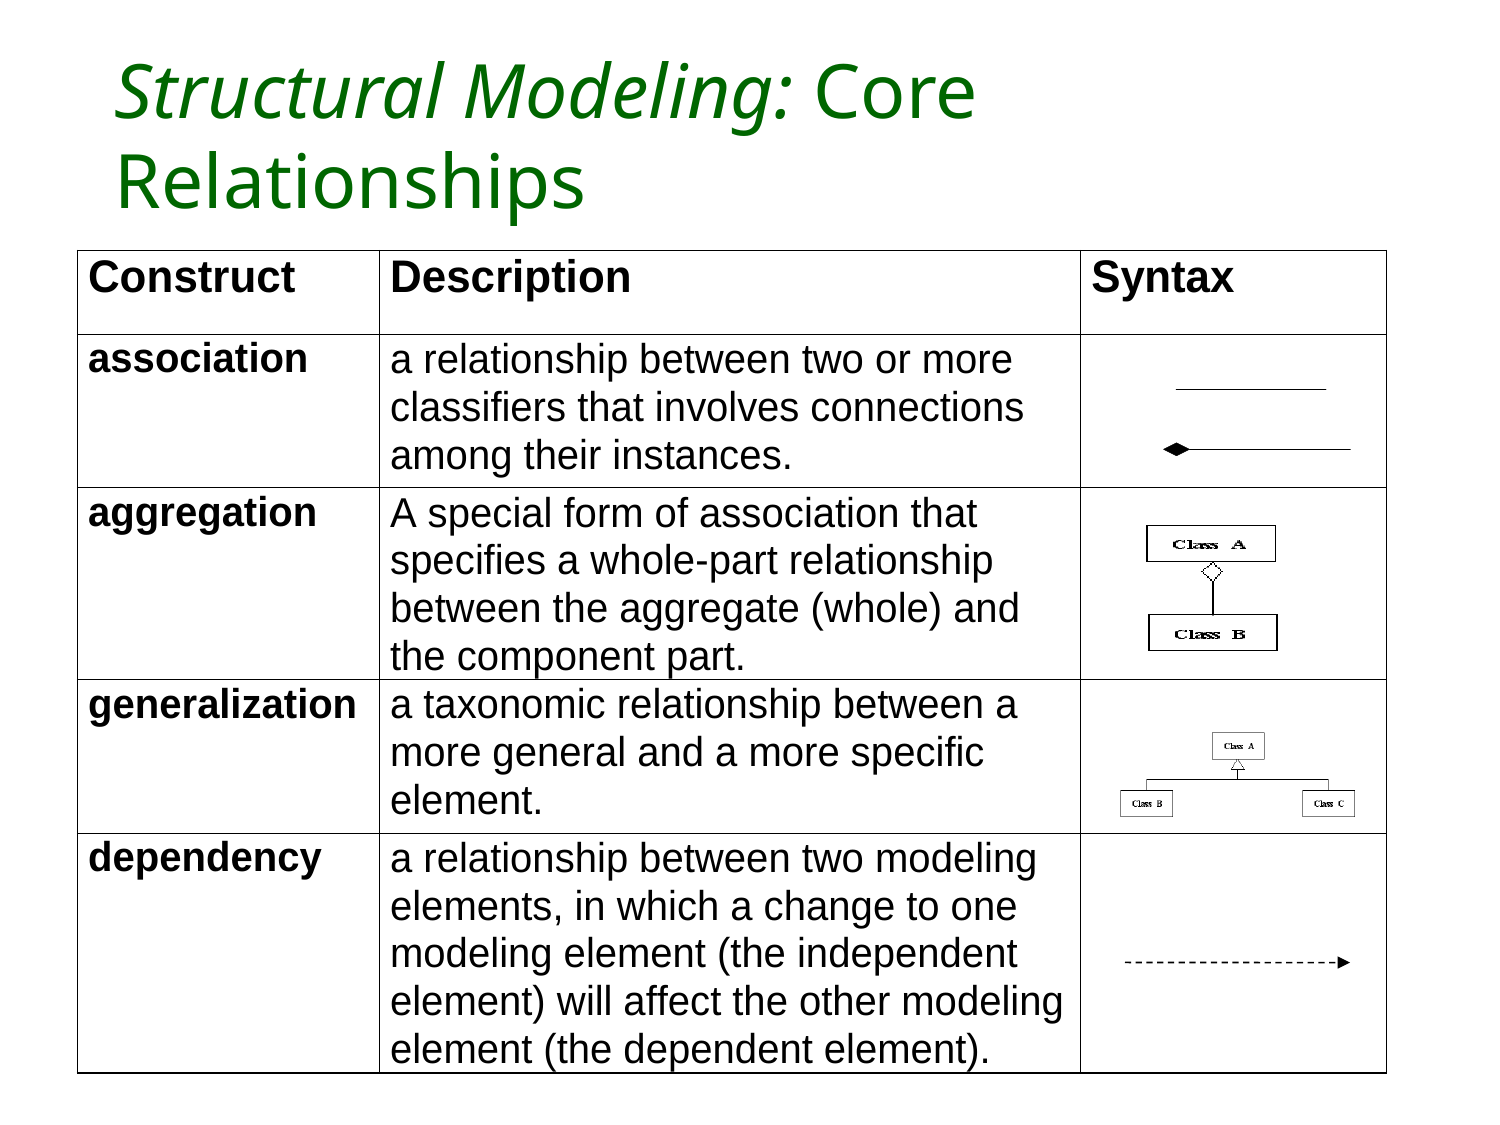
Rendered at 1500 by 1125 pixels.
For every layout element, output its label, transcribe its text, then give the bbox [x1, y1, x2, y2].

picture [1124, 512, 1301, 663]
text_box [62, 249, 1393, 1101]
title Structural Modeling: Core Relationships [99, 124, 1379, 231]
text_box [1162, 412, 1352, 458]
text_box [1174, 349, 1328, 410]
picture [1112, 724, 1363, 825]
